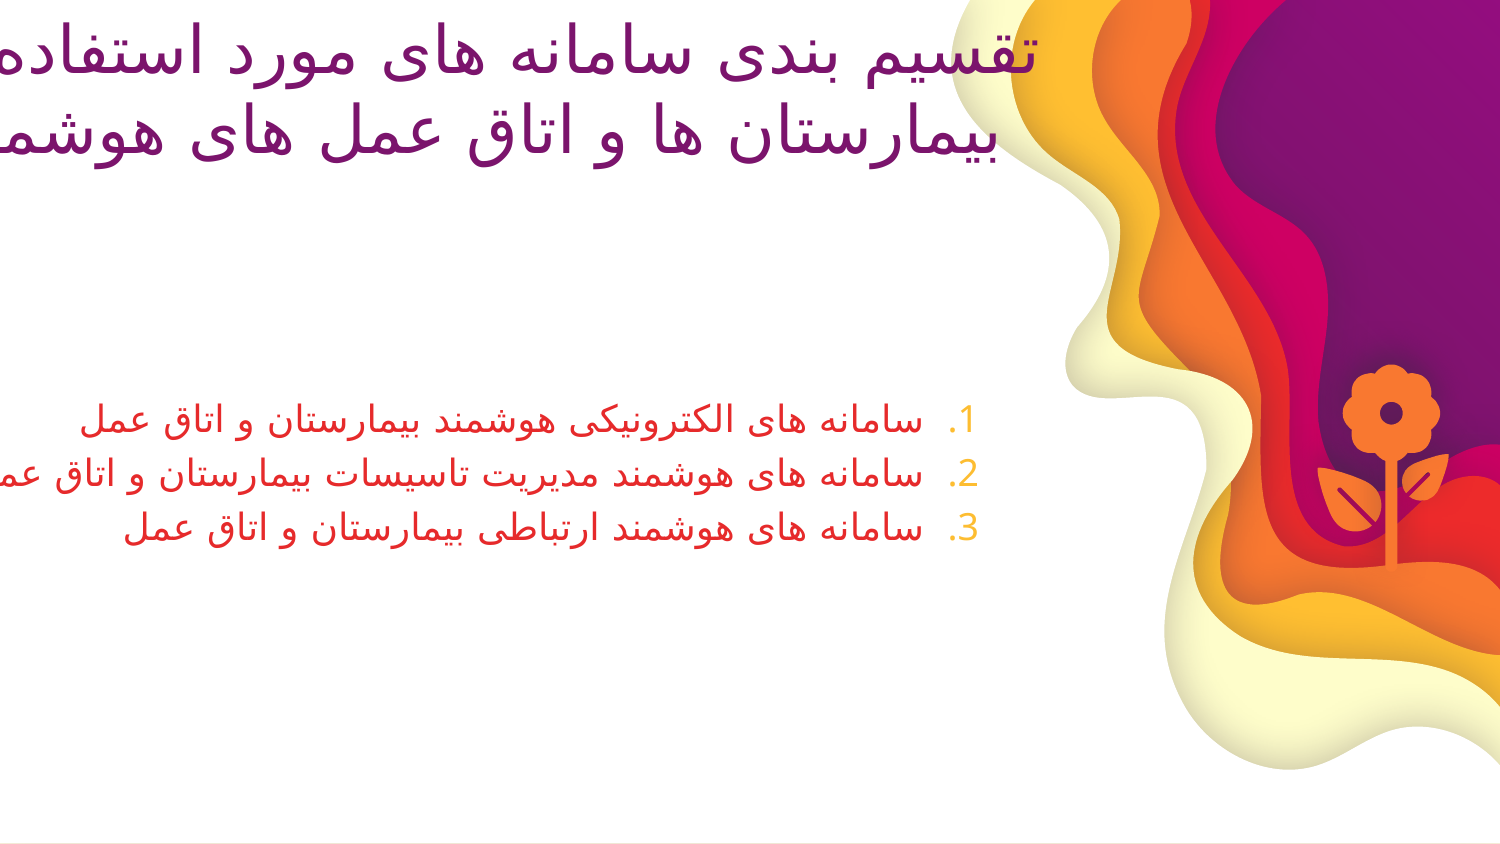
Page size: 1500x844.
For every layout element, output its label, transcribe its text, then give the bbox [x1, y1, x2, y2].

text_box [1317, 364, 1449, 572]
text_box سامانه های الکترونیکی هوشمند بیمارستان و اتاق عمل سامانه های هوشمند مدیریت تاسیسات بیمارستان و اتاق عمل سامانه های هوشمند ارتباطی بیمارستان و اتاق عمل [0, 378, 996, 555]
text_box تقسیم بندی سامانه های مورد استفاده در بیمارستان ها و اتاق عمل های هوشمند [0, 0, 1057, 175]
